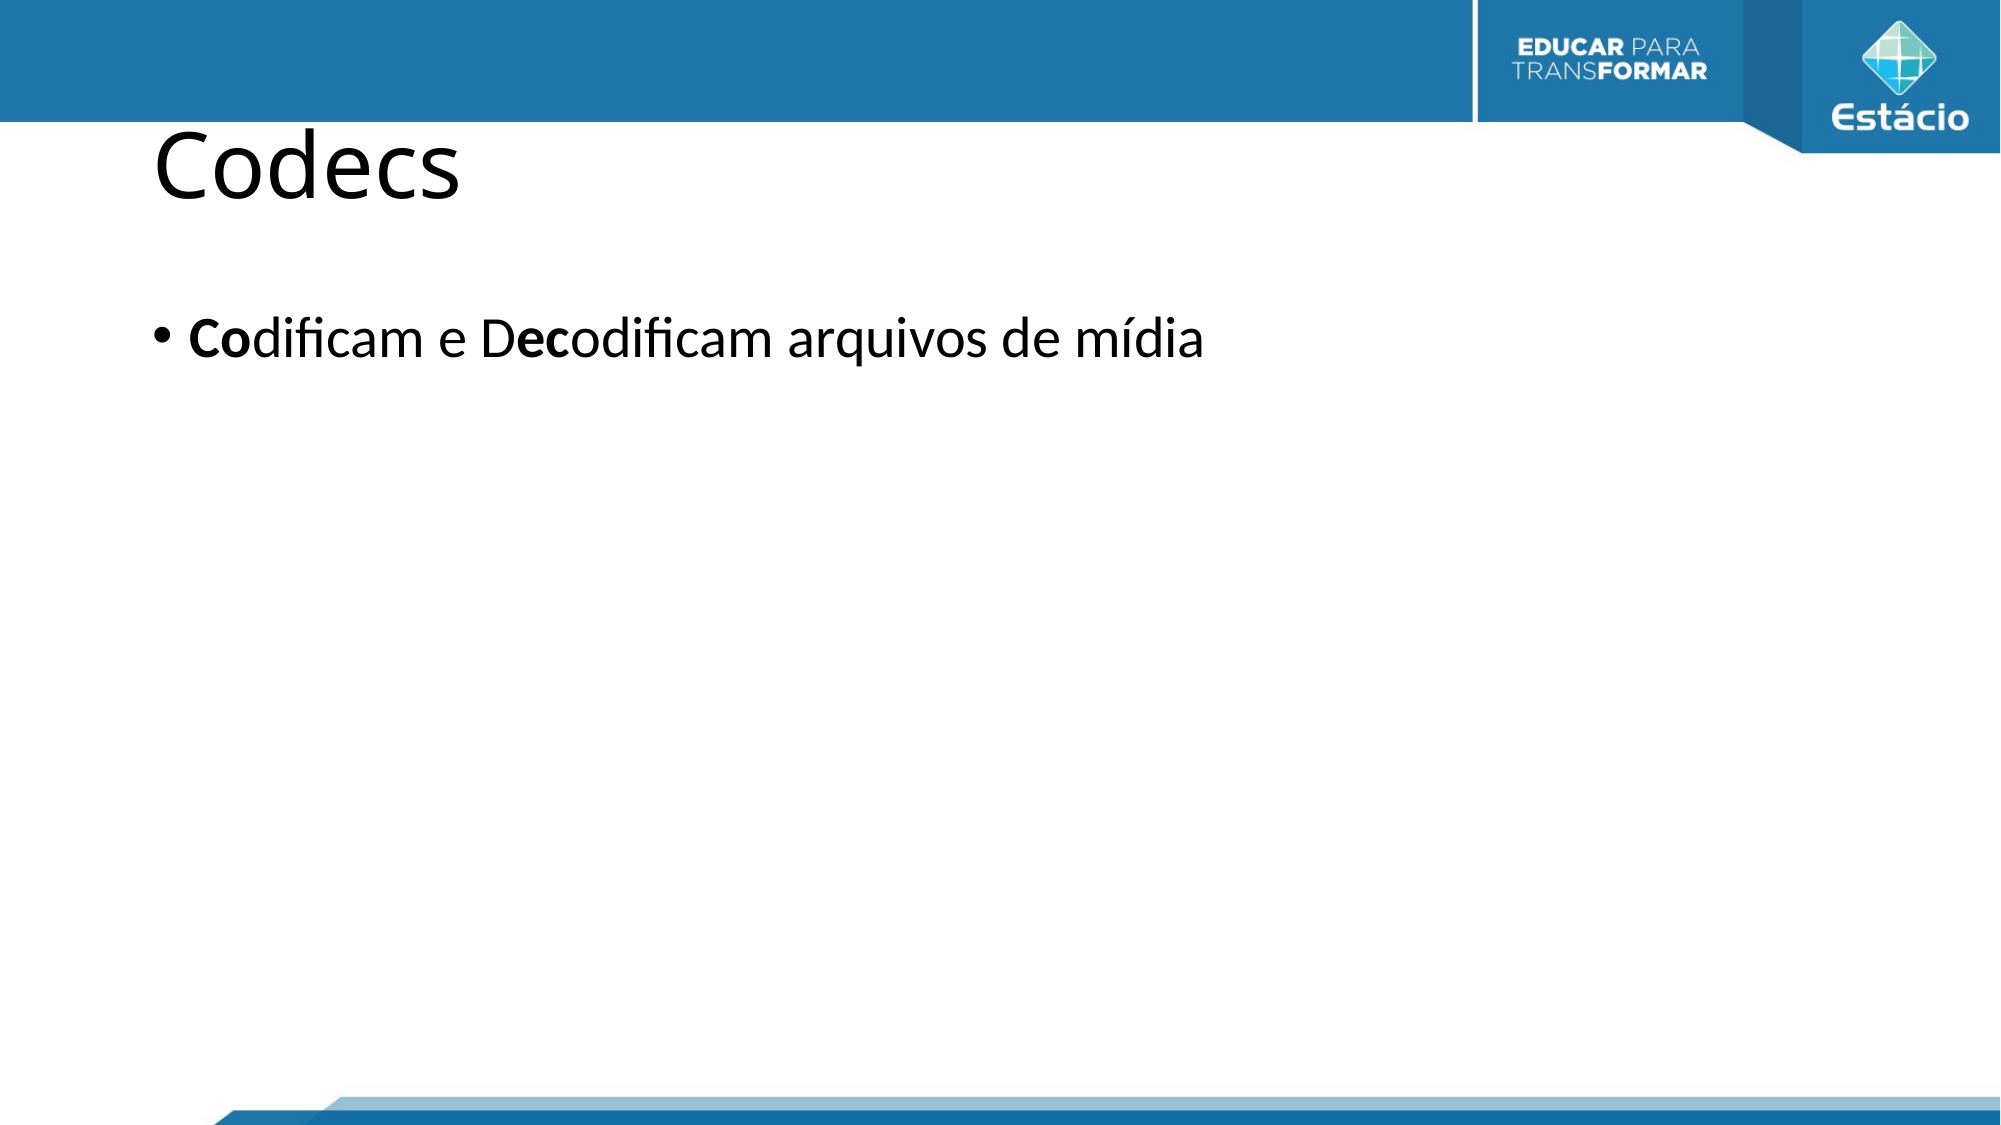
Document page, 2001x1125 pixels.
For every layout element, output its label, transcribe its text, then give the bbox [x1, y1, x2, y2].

picture [0, 0, 2001, 1125]
list Codificam e Decodificam arquivos de mídia [137, 299, 1863, 1014]
title Codecs [137, 59, 1863, 278]
